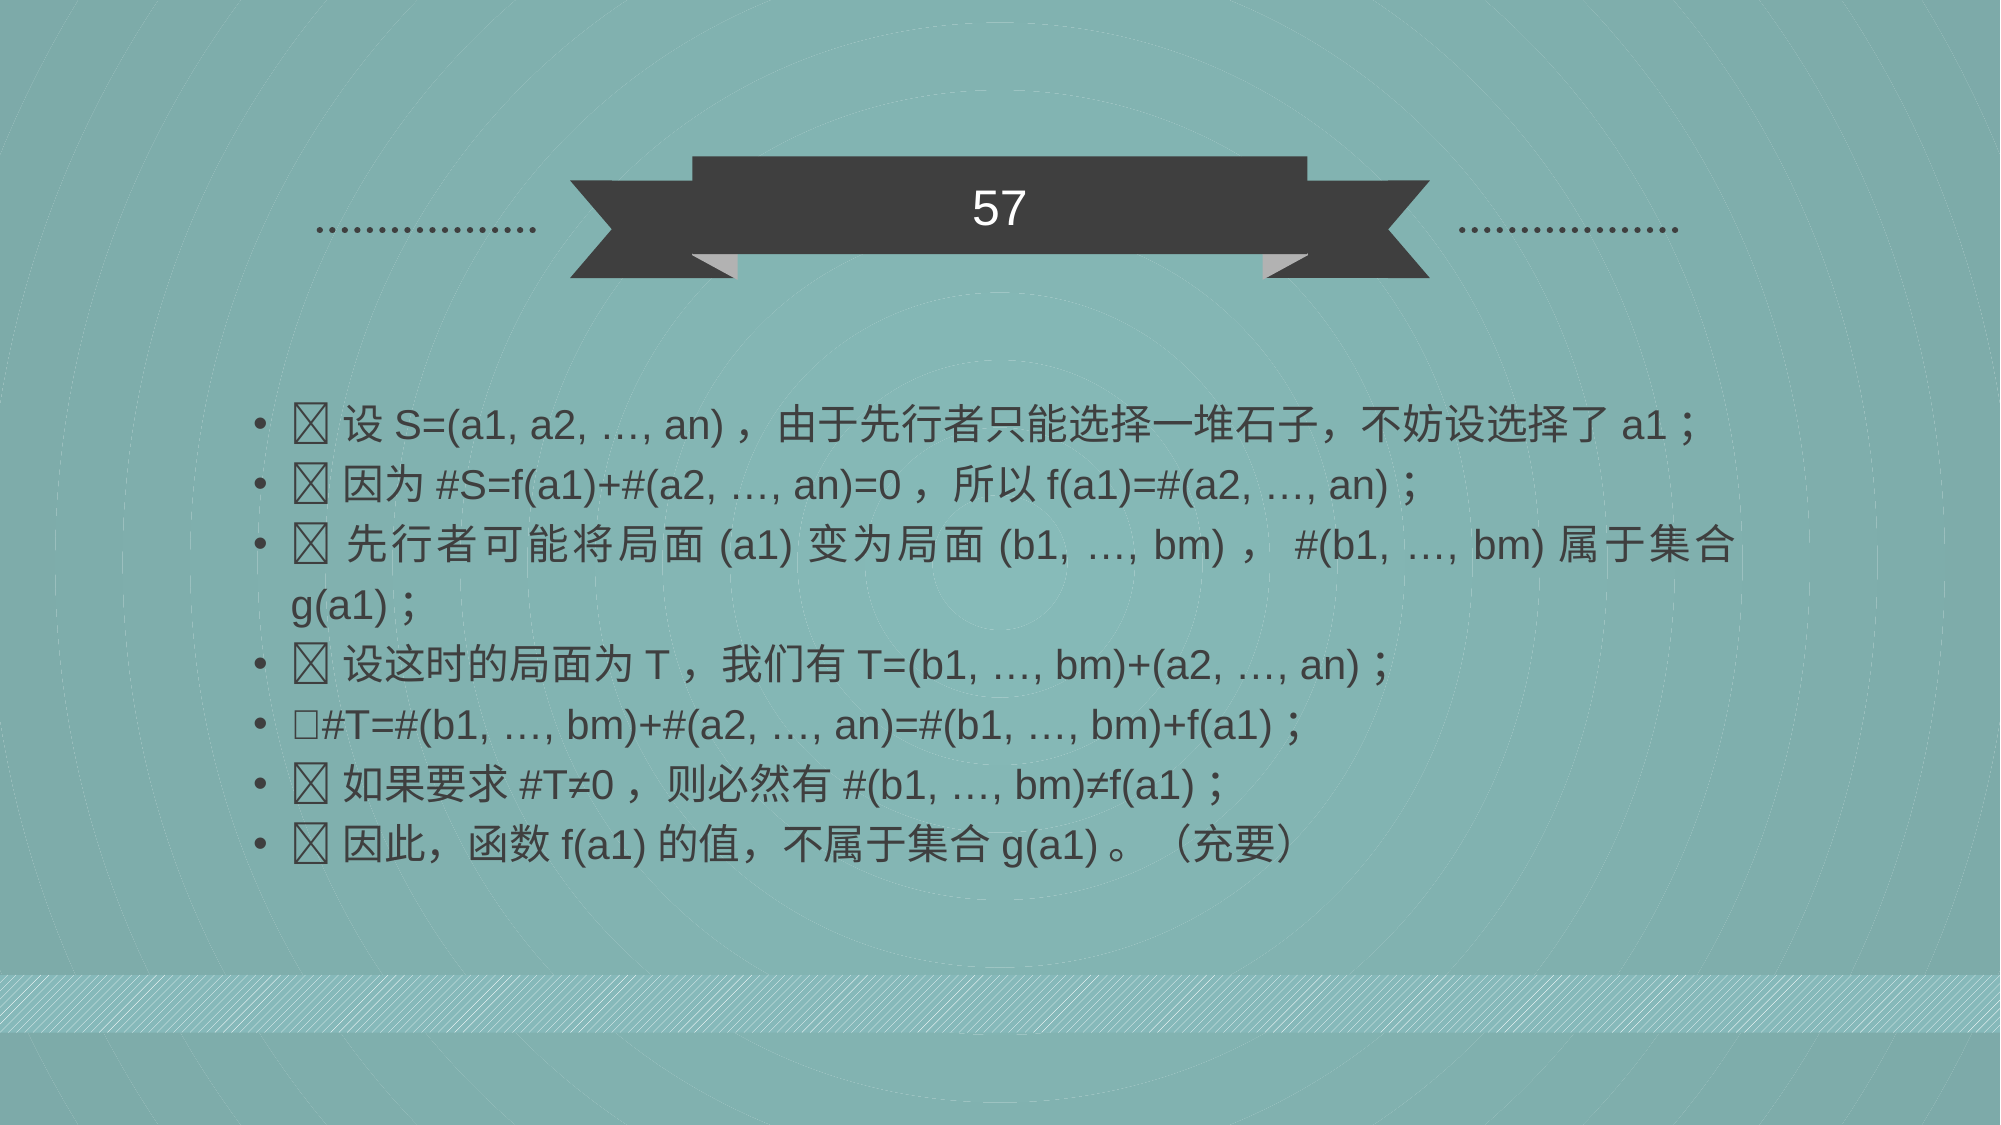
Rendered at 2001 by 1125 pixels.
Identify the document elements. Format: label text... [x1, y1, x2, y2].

text_box 57 [691, 155, 1308, 255]
text_box [567, 179, 734, 280]
text_box 设S=(a1, a2, …, an)，由于先行者只能选择一堆石子，不妨设选择了a1； 因为#S=f(a1)+#(a2, …, an)=0，所以f(a1)=#(a2, …, an)； 先行者可能将局面(a1)变为局面(b1, …, bm)，#(b1, …, bm)属于集合g(a1)； 设这时的局面为T，我们有T=(b1, …, bm)+(a2, …, an)； #T=#(b1, …, bm)+#(a2, …, an)=#(b1, …, bm)+f(a1)； 如果要求#T≠0，则必然有#(b1, …, bm)≠f(a1)； 因此，函数f(a1)的值，不属于集合g(a1)。（充要） [238, 380, 1762, 964]
text_box [0, 974, 2000, 1034]
text_box [1262, 254, 1309, 280]
text_box [691, 255, 738, 280]
text_box [1267, 179, 1433, 280]
